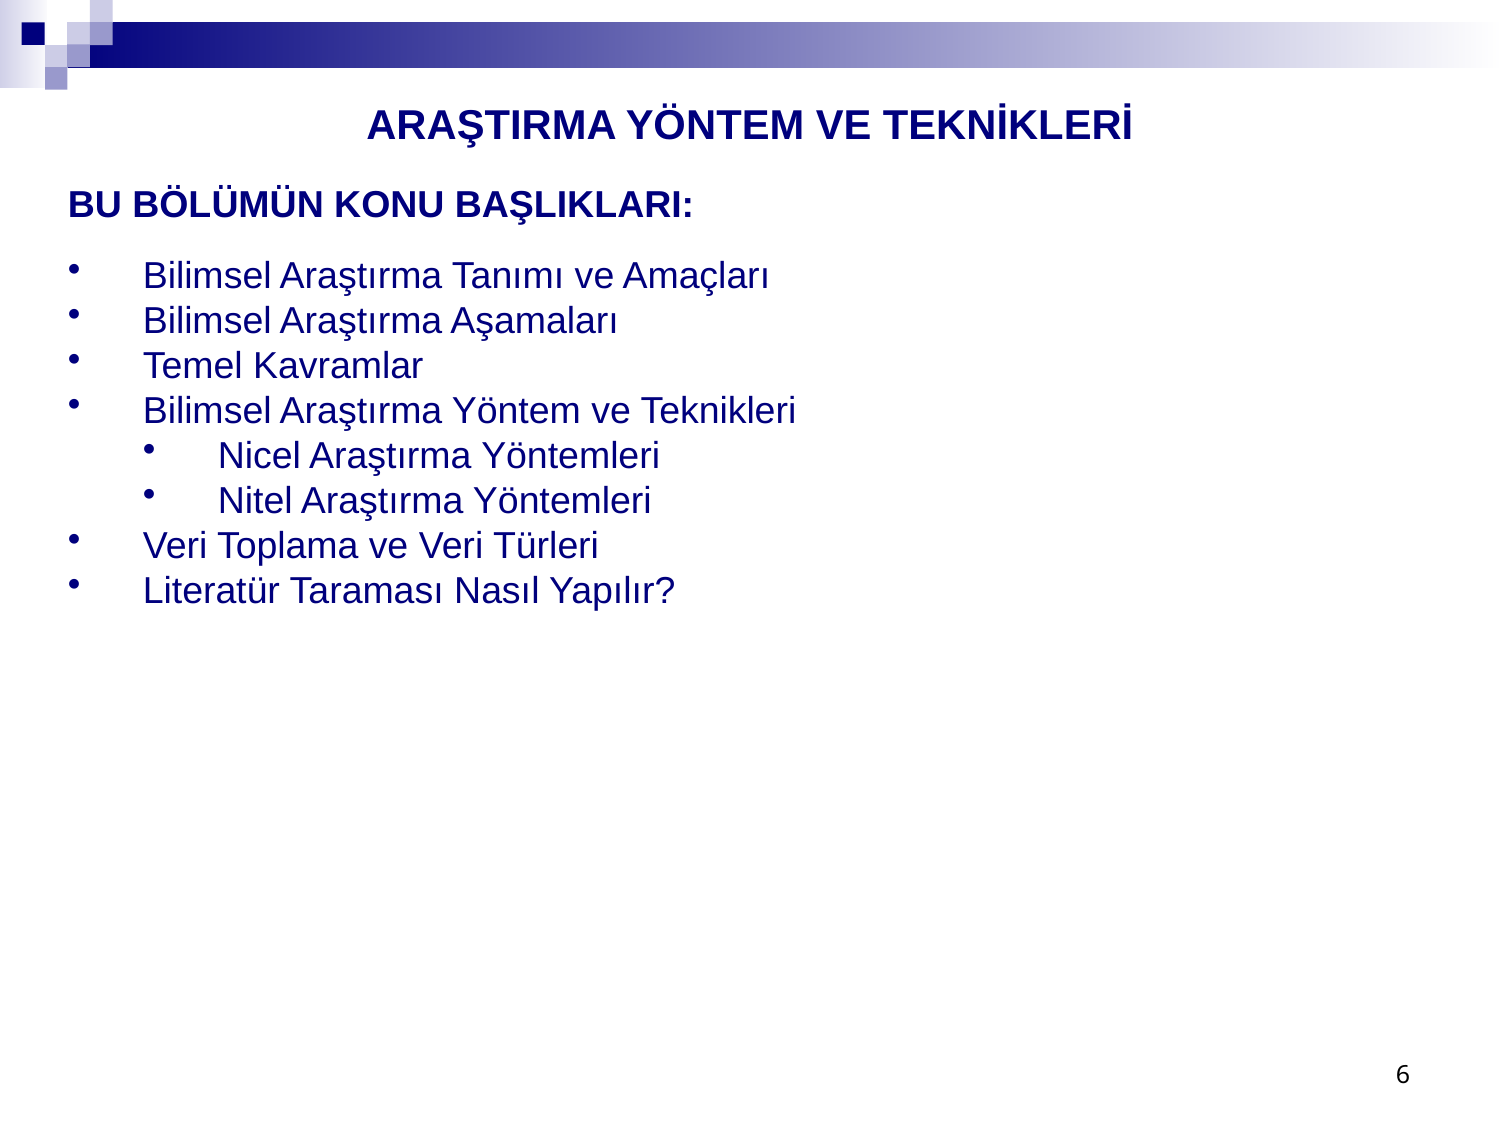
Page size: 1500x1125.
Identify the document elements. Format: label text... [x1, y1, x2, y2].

text_box ARAŞTIRMA YÖNTEM VE TEKNİKLERİ [0, 90, 1500, 155]
text_box Bilimsel Araştırma Tanımı ve Amaçları Bilimsel Araştırma Aşamaları Temel Kavramlar Bilimsel Araştırma Yöntem ve Teknikleri Nicel Araştırma Yöntemleri Nitel Araştırma Yöntemleri Veri Toplama ve Veri Türleri Literatür Taraması Nasıl Yapılır? [53, 243, 1447, 619]
slide_number 6 [1074, 1024, 1426, 1101]
text_box BU BÖLÜMÜN KONU BAŞLIKLARI: [53, 172, 1447, 233]
